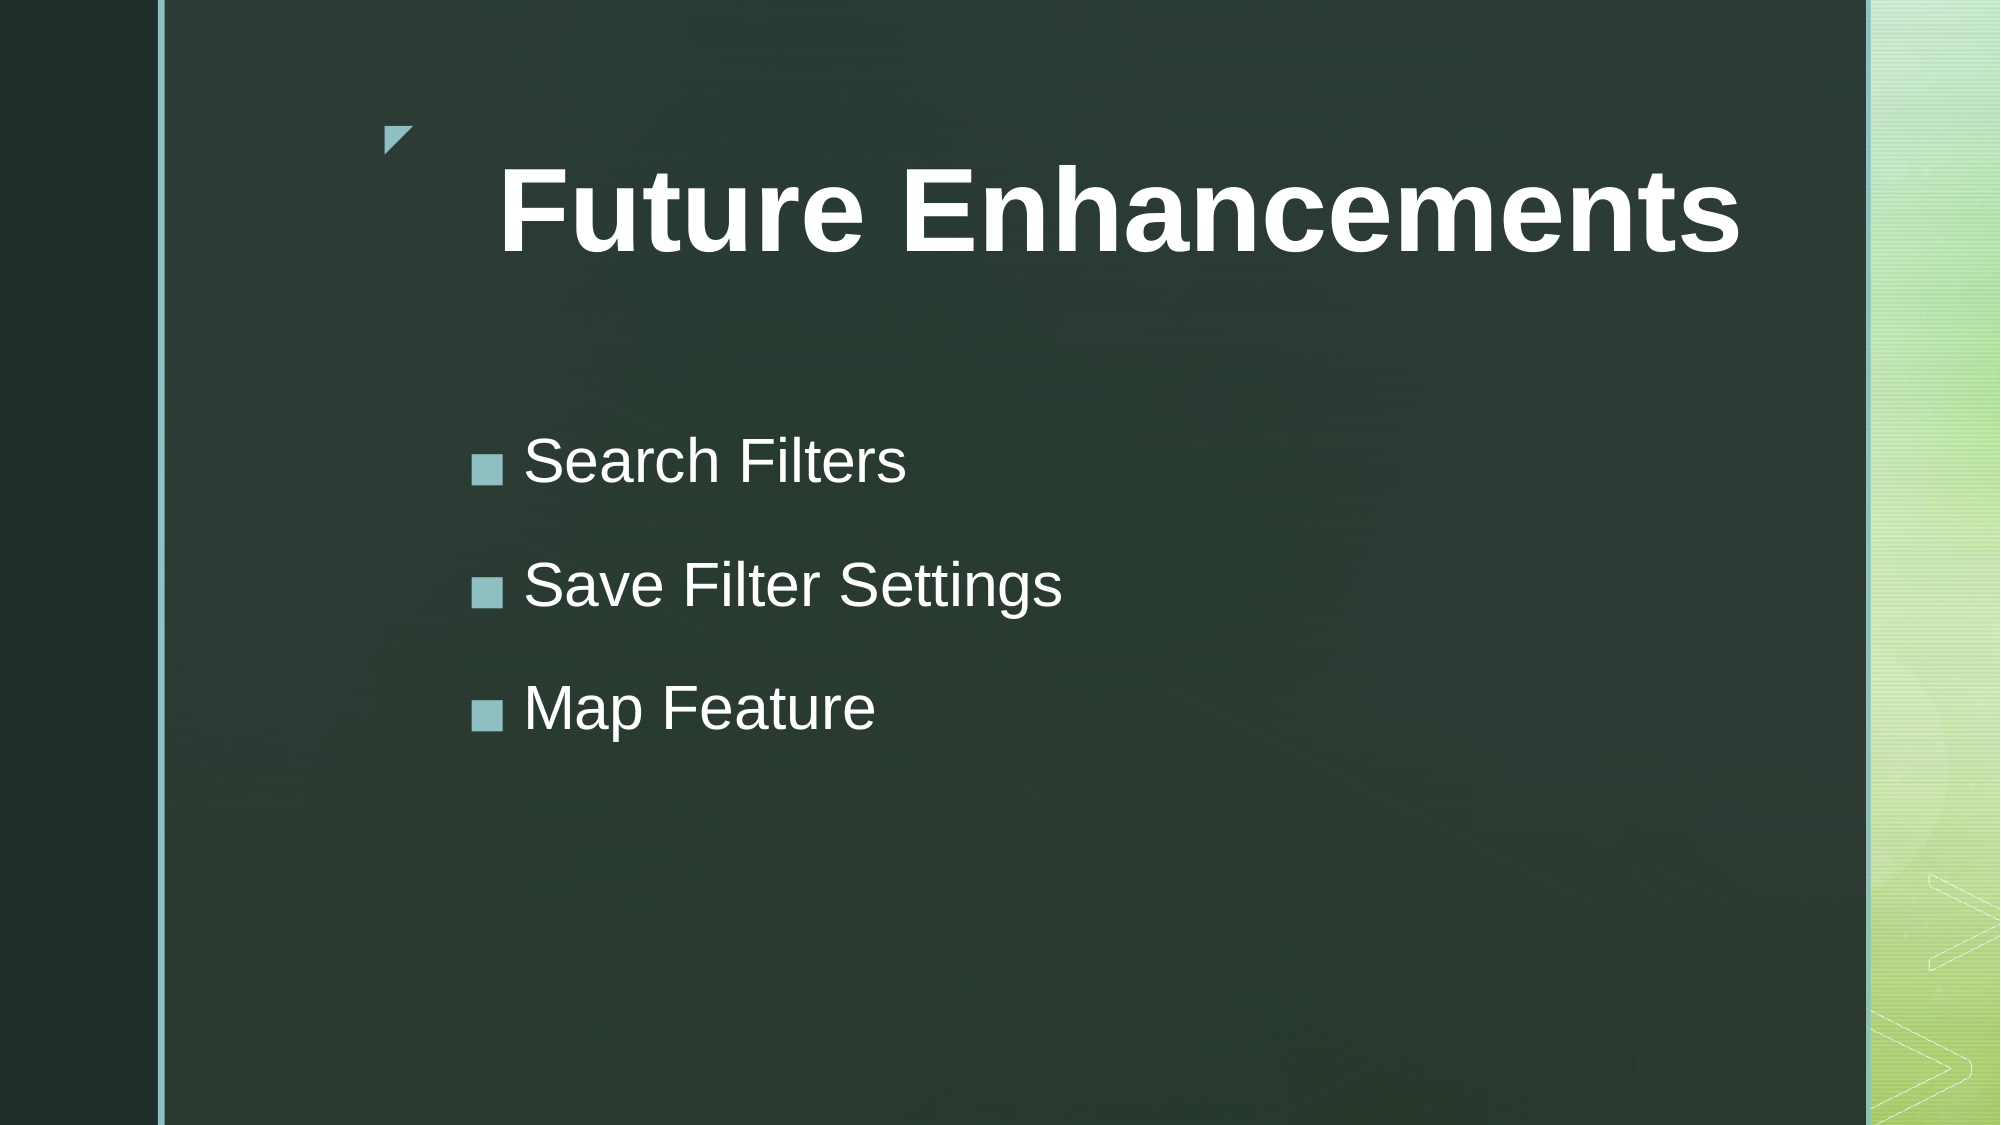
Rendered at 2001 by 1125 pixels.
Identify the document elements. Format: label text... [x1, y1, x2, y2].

picture [1871, 0, 2001, 1125]
list Search Filters Save Filter Settings Map Feature [451, 304, 1731, 961]
title Future Enhancements [238, 141, 1759, 387]
